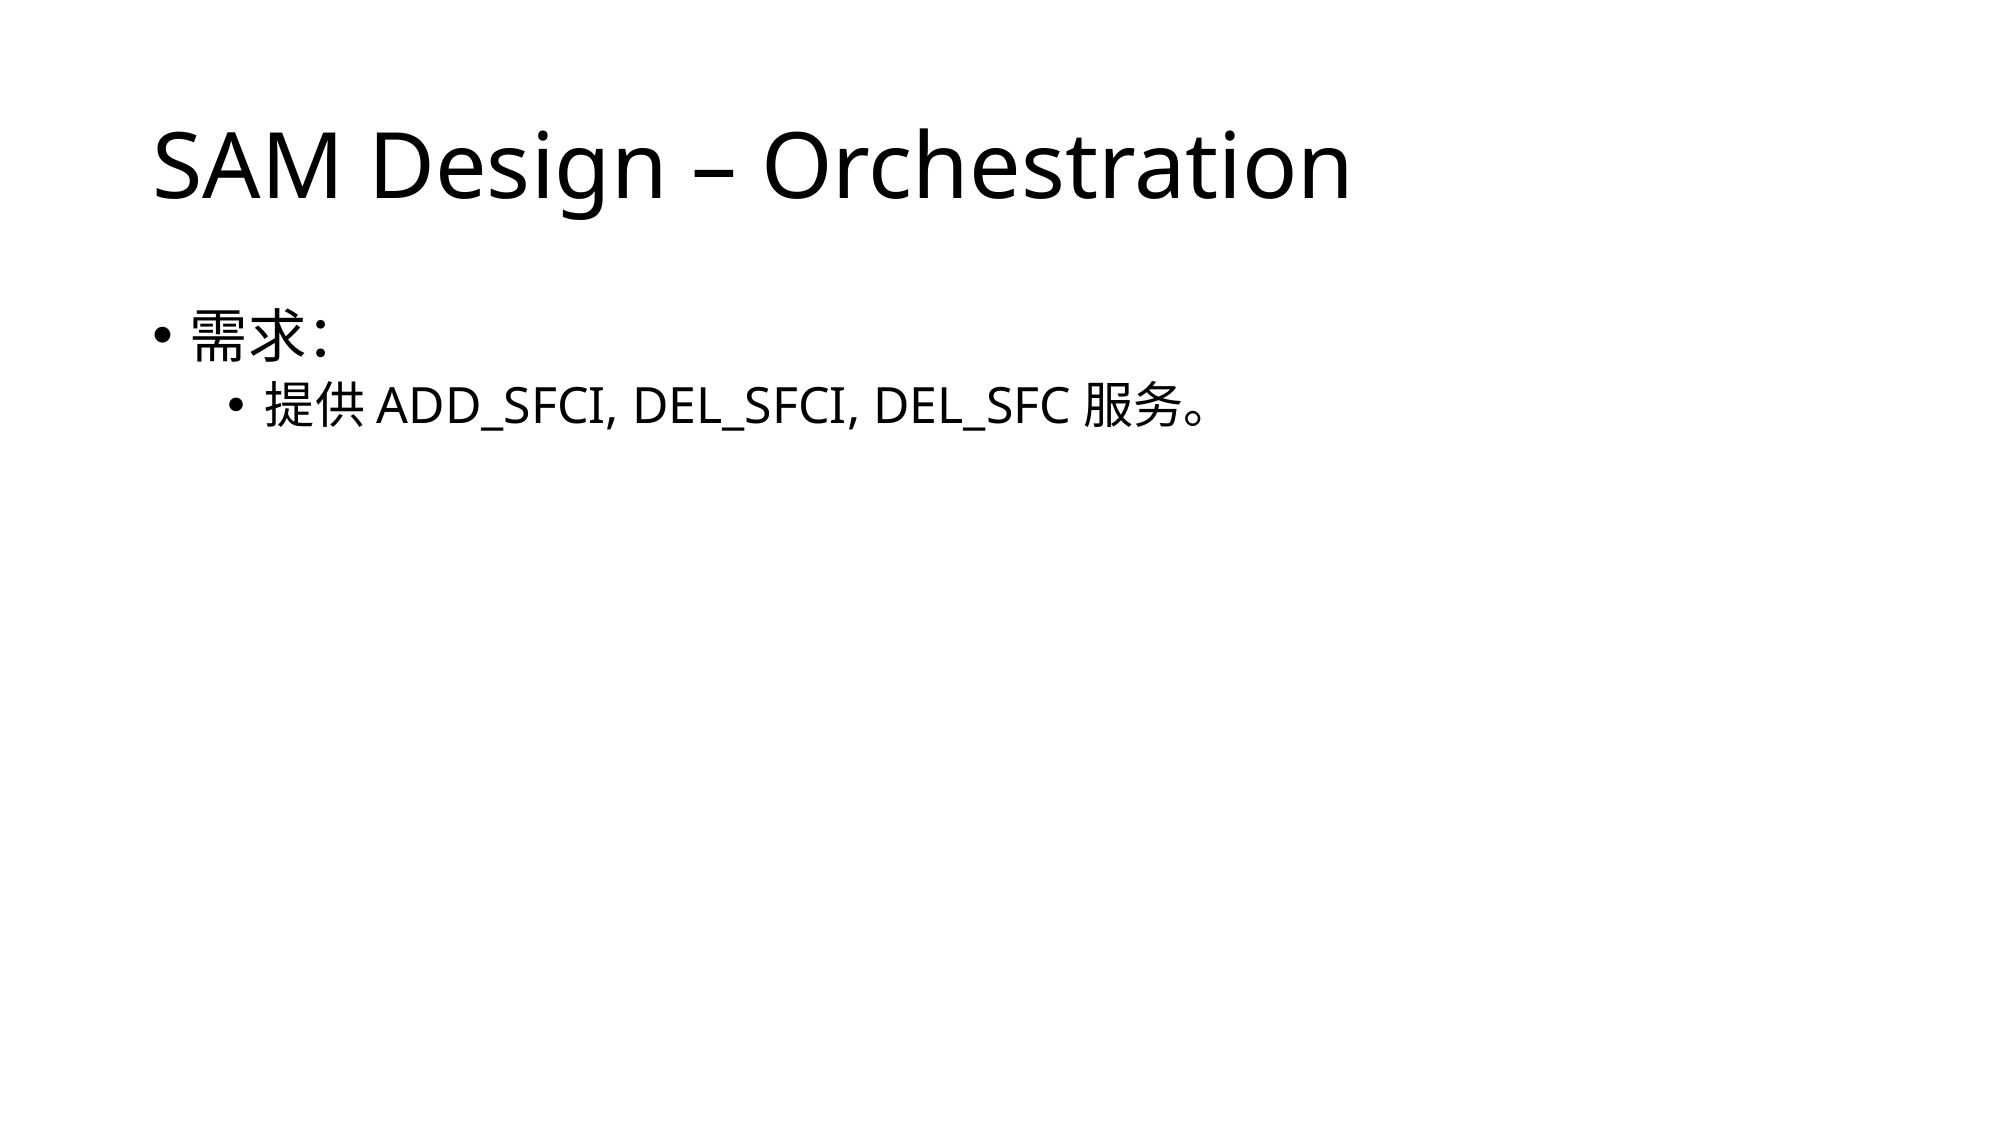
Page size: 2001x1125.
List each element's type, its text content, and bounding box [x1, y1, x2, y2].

title SAM Design – Orchestration [137, 59, 1863, 278]
list 需求： 提供ADD_SFCI, DEL_SFCI, DEL_SFC服务。 [137, 299, 1863, 1014]
